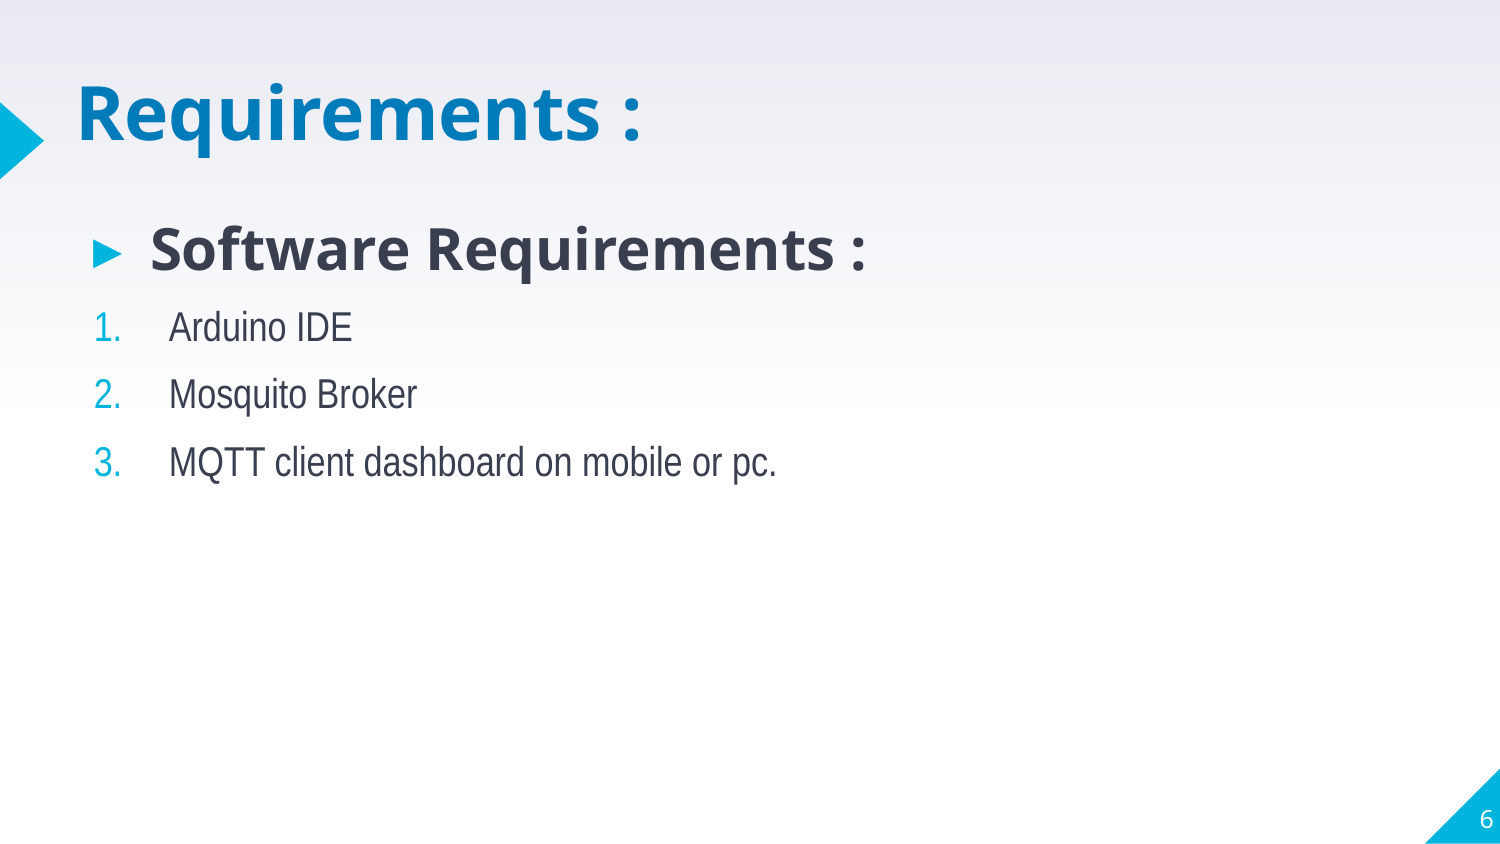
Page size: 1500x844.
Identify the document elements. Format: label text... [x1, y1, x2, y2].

slide_number 6 [1418, 760, 1494, 838]
title Requirements : [75, 83, 1001, 205]
list Software Requirements : Arduino IDE Mosquito Broker MQTT client dashboard on mobile or pc. [75, 205, 1001, 639]
